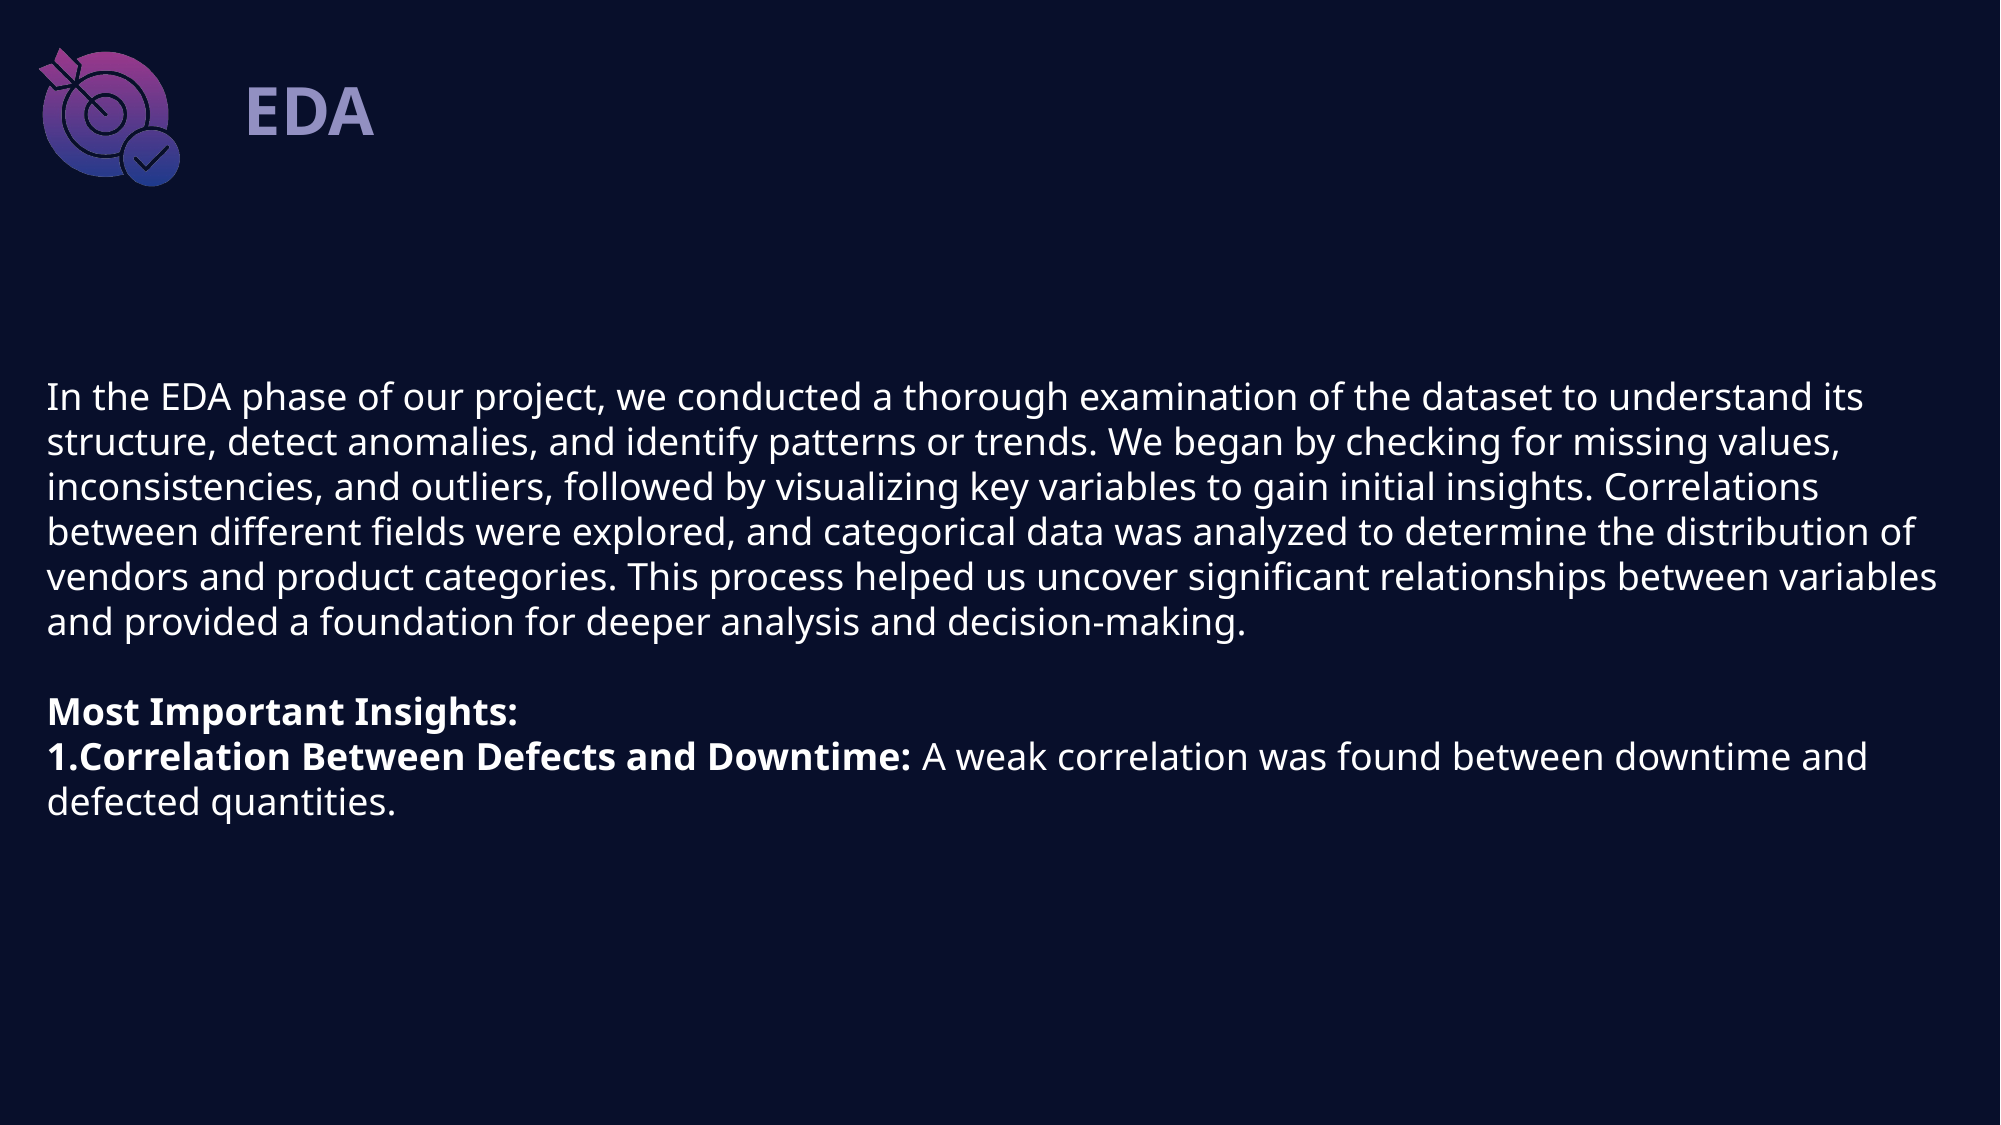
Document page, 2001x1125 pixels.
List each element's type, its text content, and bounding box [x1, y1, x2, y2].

picture [31, 36, 191, 197]
text_box In the EDA phase of our project, we conducted a thorough examination of the dataset to understand its structure, detect anomalies, and identify patterns or trends. We began by checking for missing values, inconsistencies, and outliers, followed by visualizing key variables to gain initial insights. Correlations between different fields were explored, and categorical data was analyzed to determine the distribution of vendors and product categories. This process helped us uncover significant relationships between variables and provided a foundation for deeper analysis and decision-making. Most Important Insights: Correlation Between Defects and Downtime: A weak correlation was found between downtime and defected quantities. [31, 365, 1969, 831]
text_box EDA [228, 61, 829, 156]
